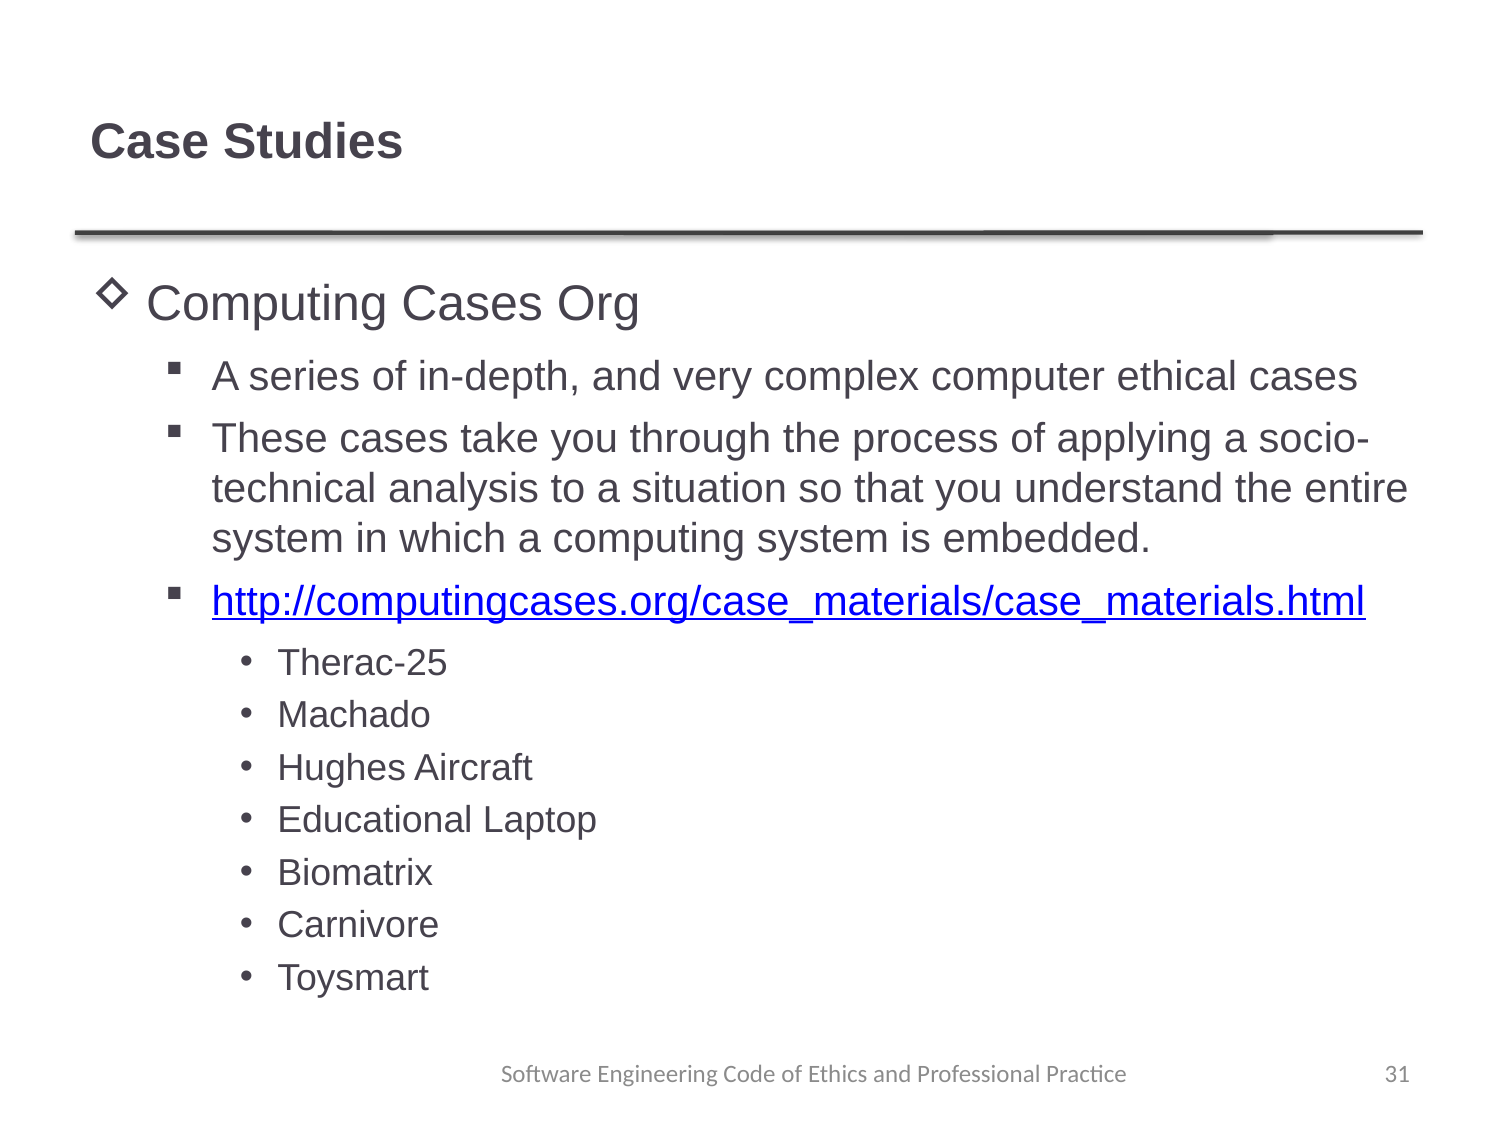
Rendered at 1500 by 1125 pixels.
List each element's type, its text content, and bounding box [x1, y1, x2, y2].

footer Software Engineering Code of Ethics and Professional Practice [470, 1042, 1160, 1103]
list Computing Cases Org A series of in-depth, and very complex computer ethical cases These cases take you through the process of applying a socio-technical analysis to a situation so that you understand the entire system in which a computing system is embedded. http://computingcases.org/case_materials/case_materials.html Therac-25 Machado Hughes Aircraft Educational Laptop Biomatrix Carnivore Toysmart [75, 262, 1425, 1005]
slide_number 31 [1273, 1042, 1425, 1103]
title Case Studies [74, 44, 1272, 233]
